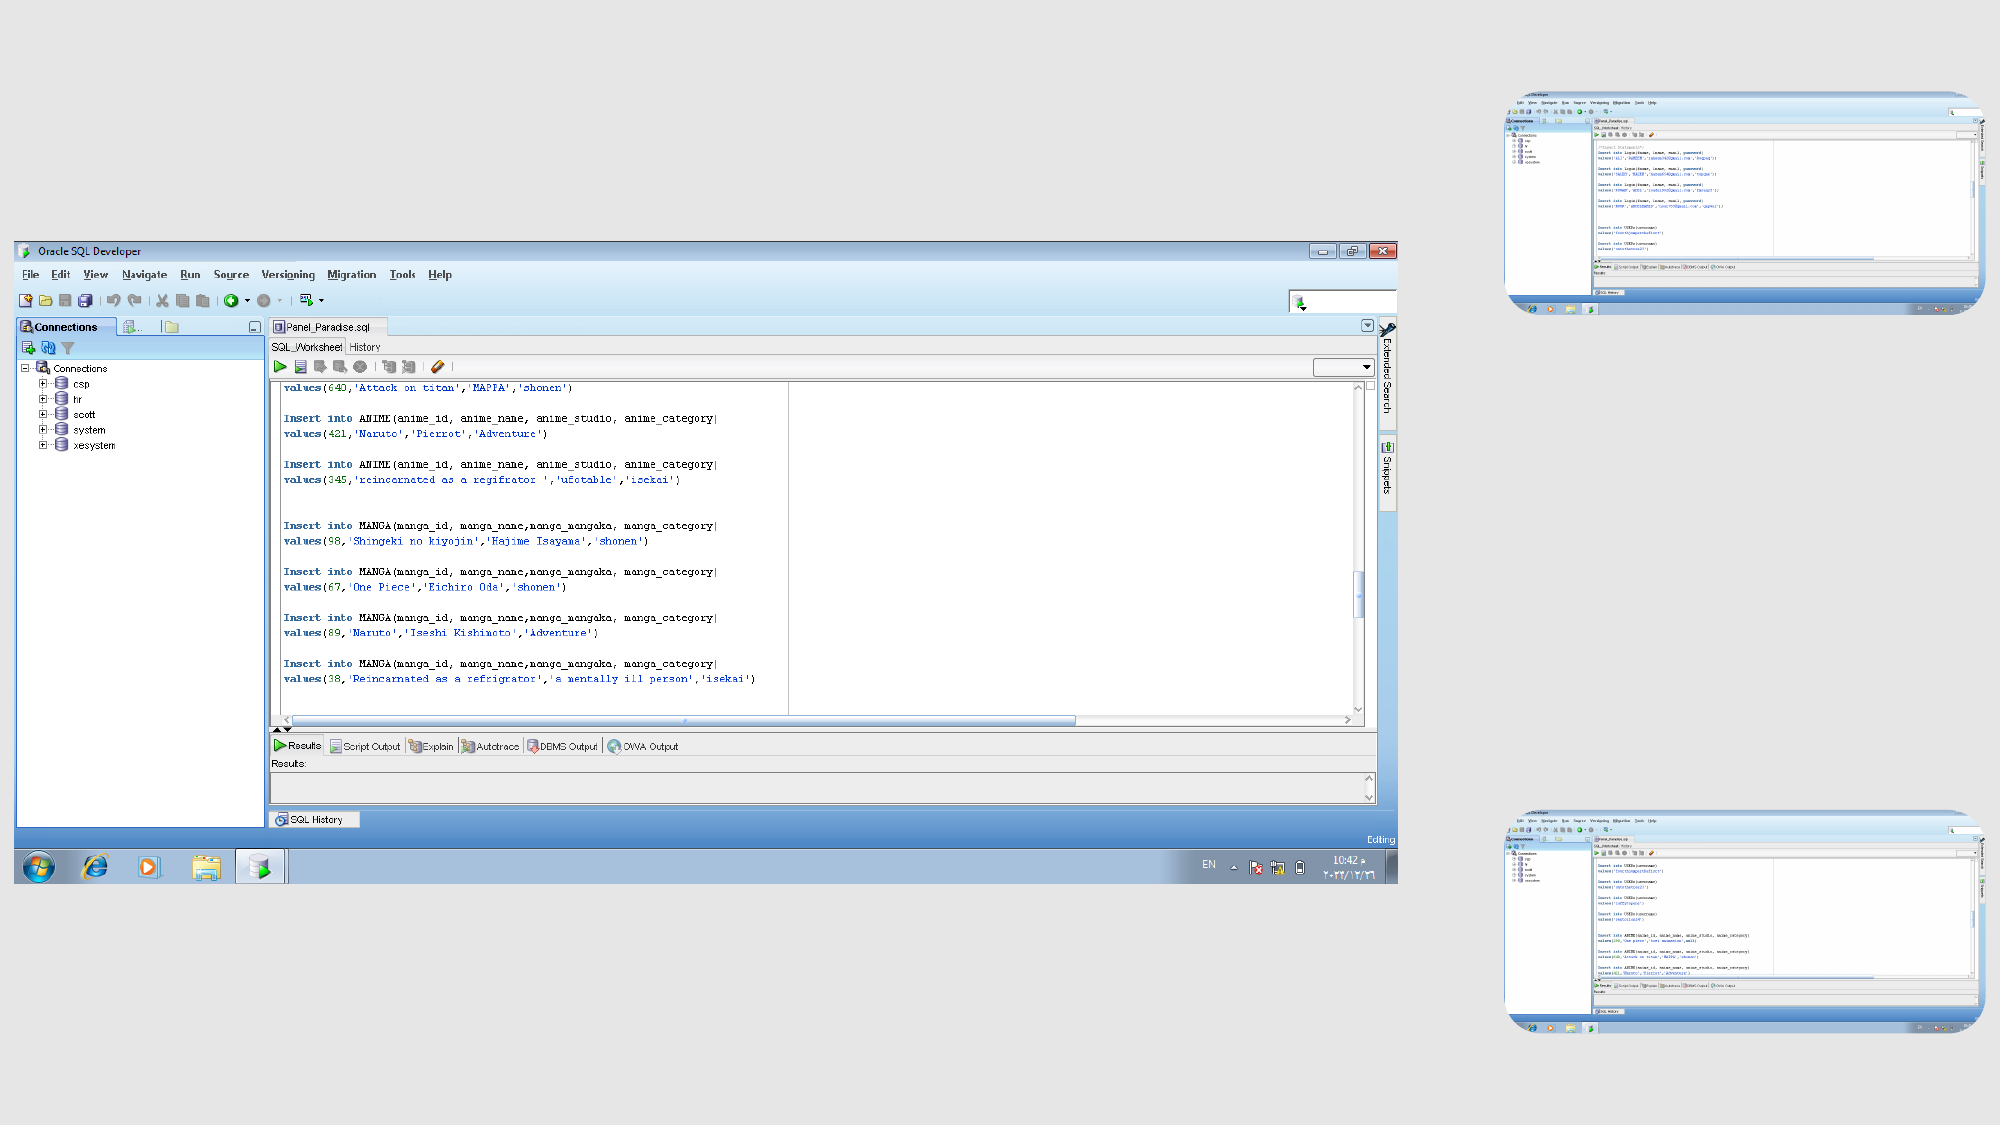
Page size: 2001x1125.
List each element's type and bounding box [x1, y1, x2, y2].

picture [1504, 809, 1986, 1034]
picture [14, 241, 1398, 884]
picture [1504, 91, 1986, 316]
